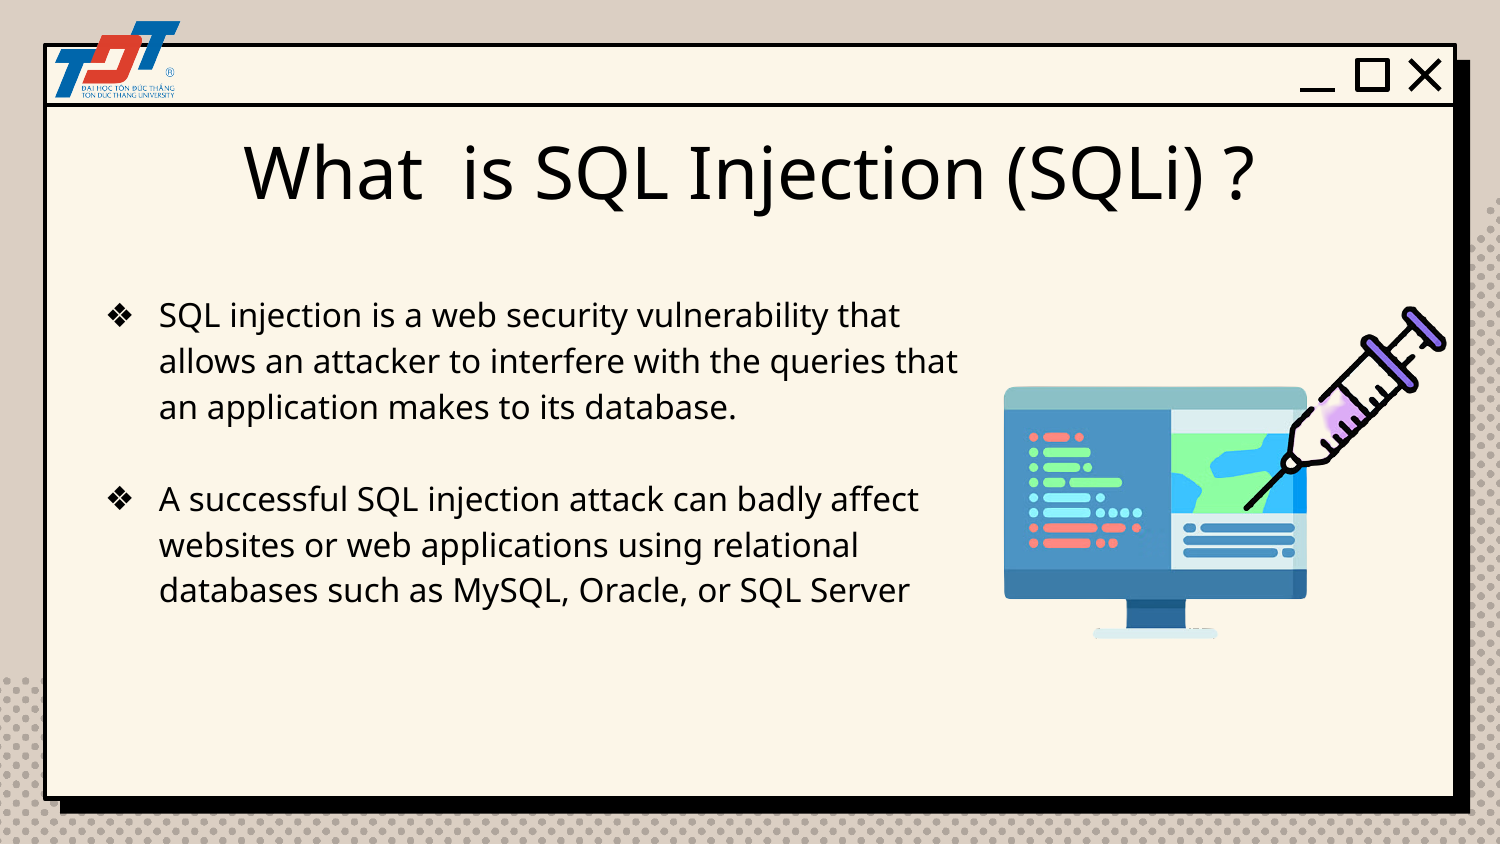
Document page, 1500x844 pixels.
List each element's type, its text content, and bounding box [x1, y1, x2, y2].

picture [50, 0, 184, 133]
picture [993, 296, 1456, 649]
title What is SQL Injection (SQLi) ? [117, 111, 1383, 235]
list SQL injection is a web security vulnerability that allows an attacker to interfere with the queries that an application makes to its database. A successful SQL injection attack can badly affect websites or web applications using relational databases such as MySQL, Oracle, or SQL Server [68, 273, 1006, 693]
